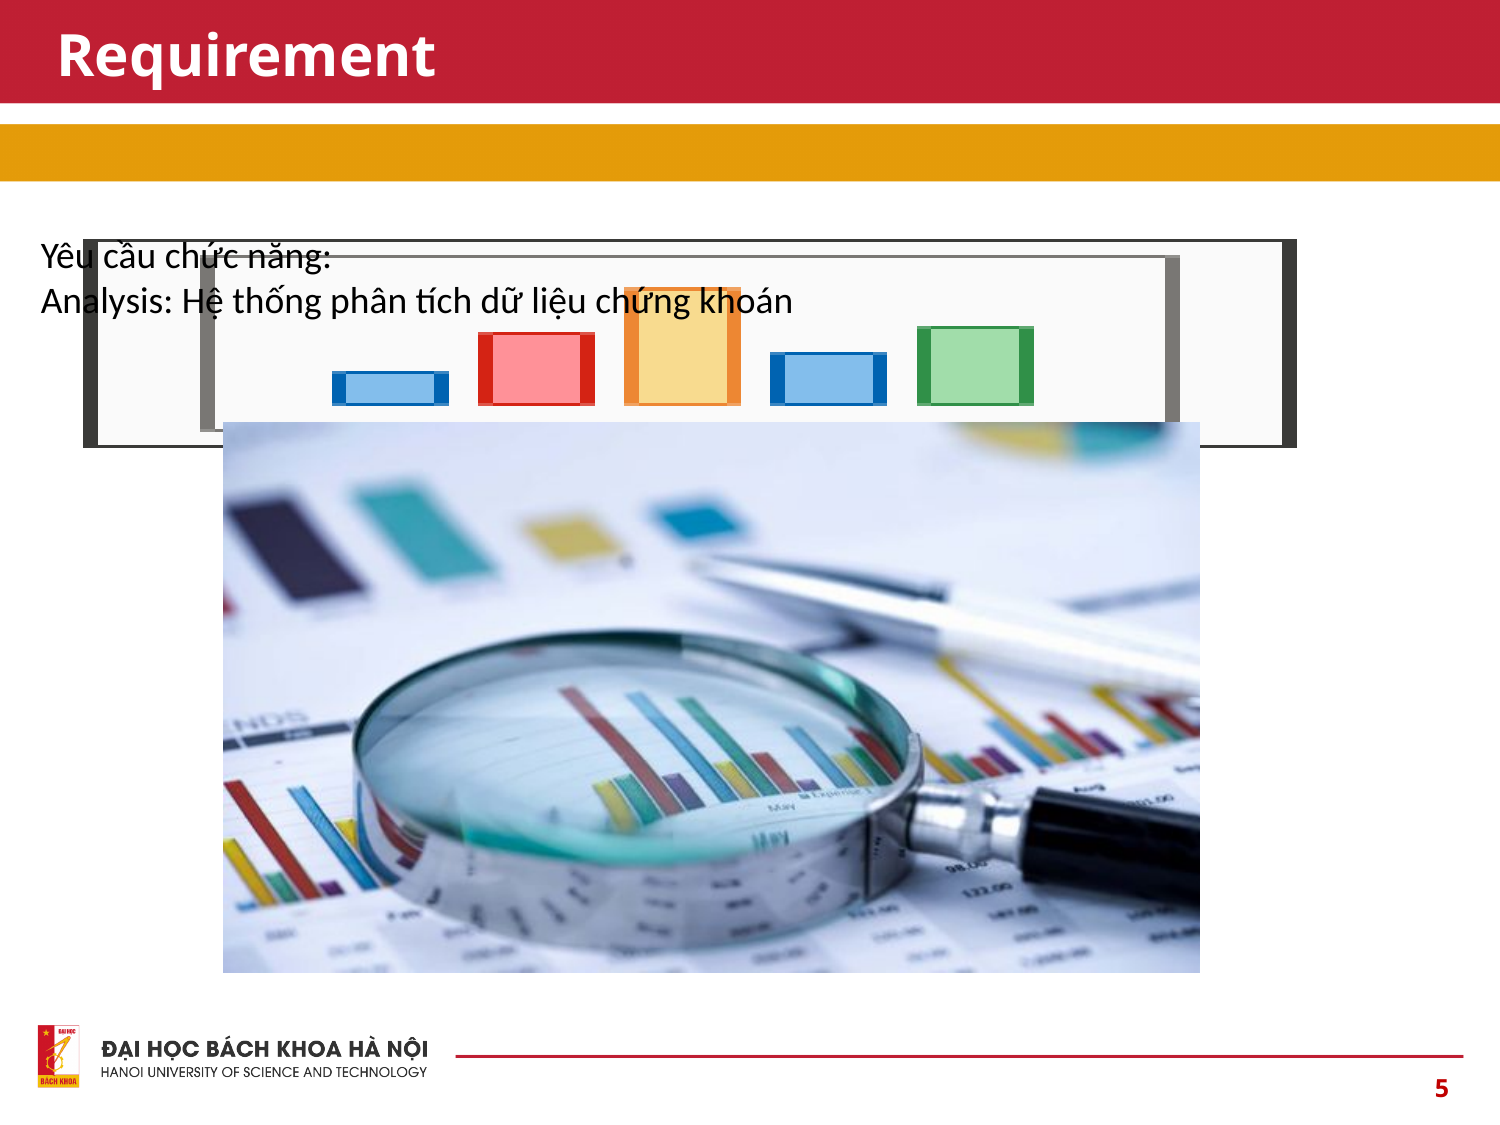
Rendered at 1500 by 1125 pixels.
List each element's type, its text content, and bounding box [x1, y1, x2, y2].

slide_number 5 [1126, 1065, 1464, 1125]
picture [0, 0, 1500, 1125]
title Requirement [41, 18, 1459, 90]
text_box Yêu cầu chức năng: Analysis: Hệ thống phân tích dữ liệu chứng khoán [40, 230, 1341, 458]
